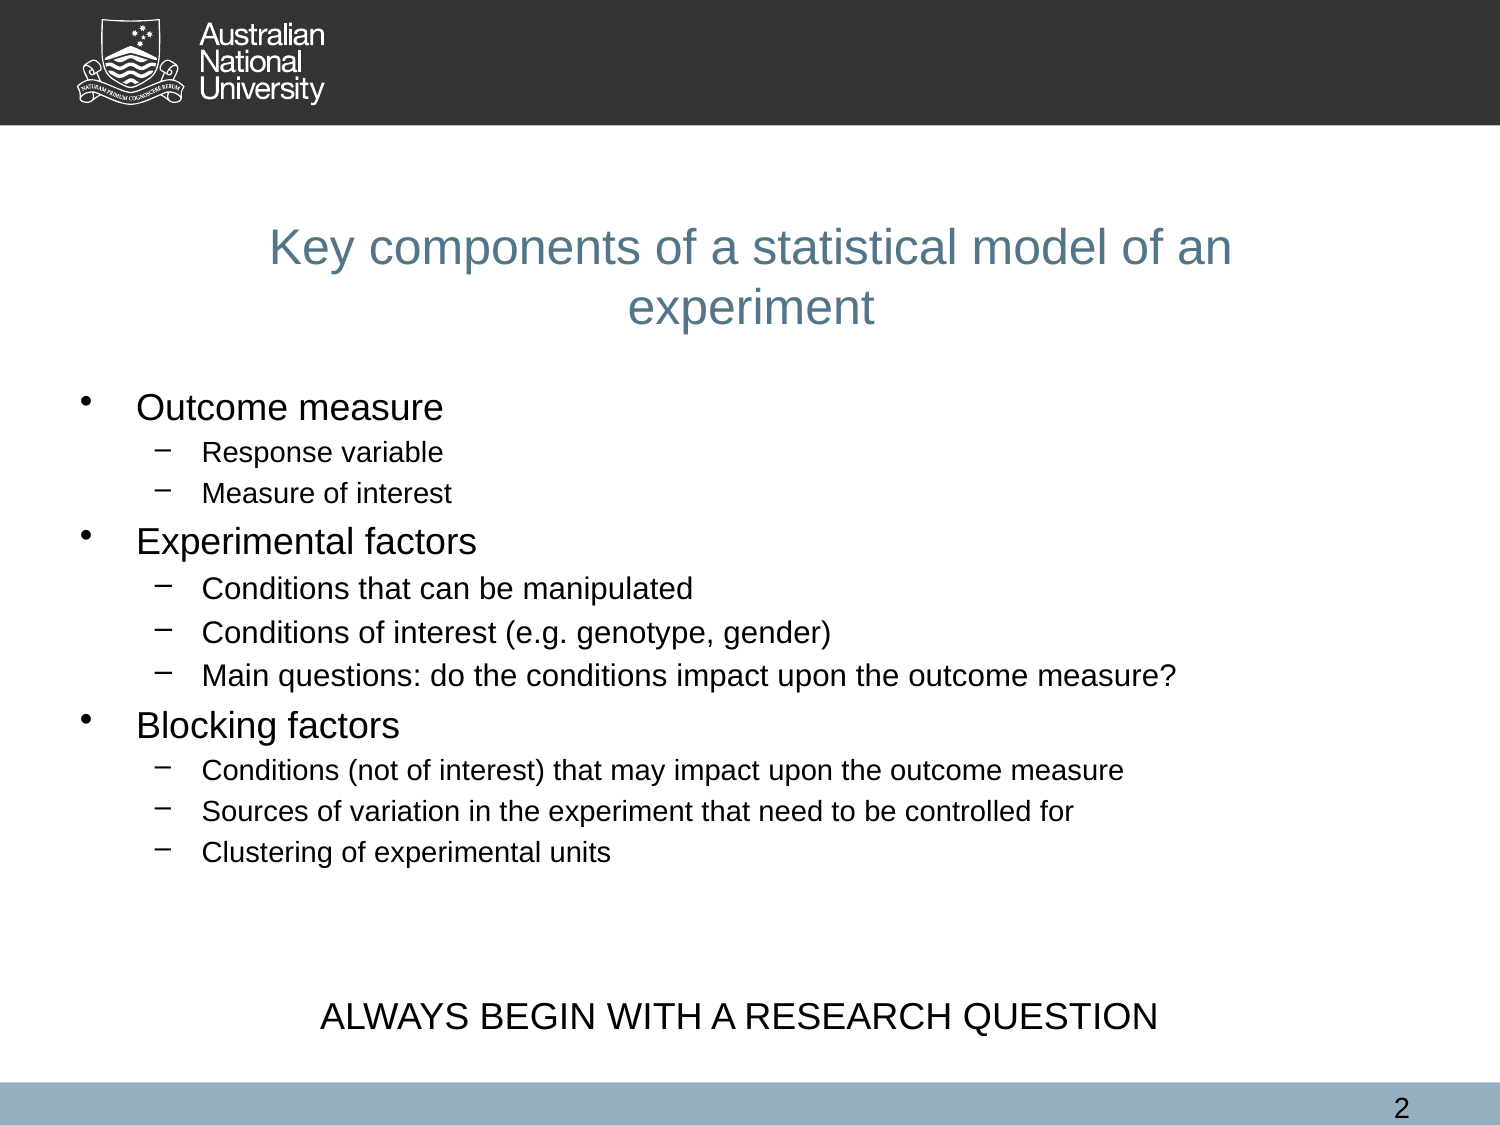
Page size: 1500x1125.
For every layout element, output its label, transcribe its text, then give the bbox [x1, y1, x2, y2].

list Outcome measure Response variable Measure of interest Experimental factors Conditions that can be manipulated Conditions of interest (e.g. genotype, gender) Main questions: do the conditions impact upon the outcome measure? Blocking factors Conditions (not of interest) that may impact upon the outcome measure Sources of variation in the experiment that need to be controlled for Clustering of experimental units ALWAYS BEGIN WITH A RESEARCH QUESTION [64, 375, 1415, 1067]
slide_number 2 [1328, 1082, 1425, 1118]
title Key components of a statistical model of an experiment [245, 190, 1258, 360]
